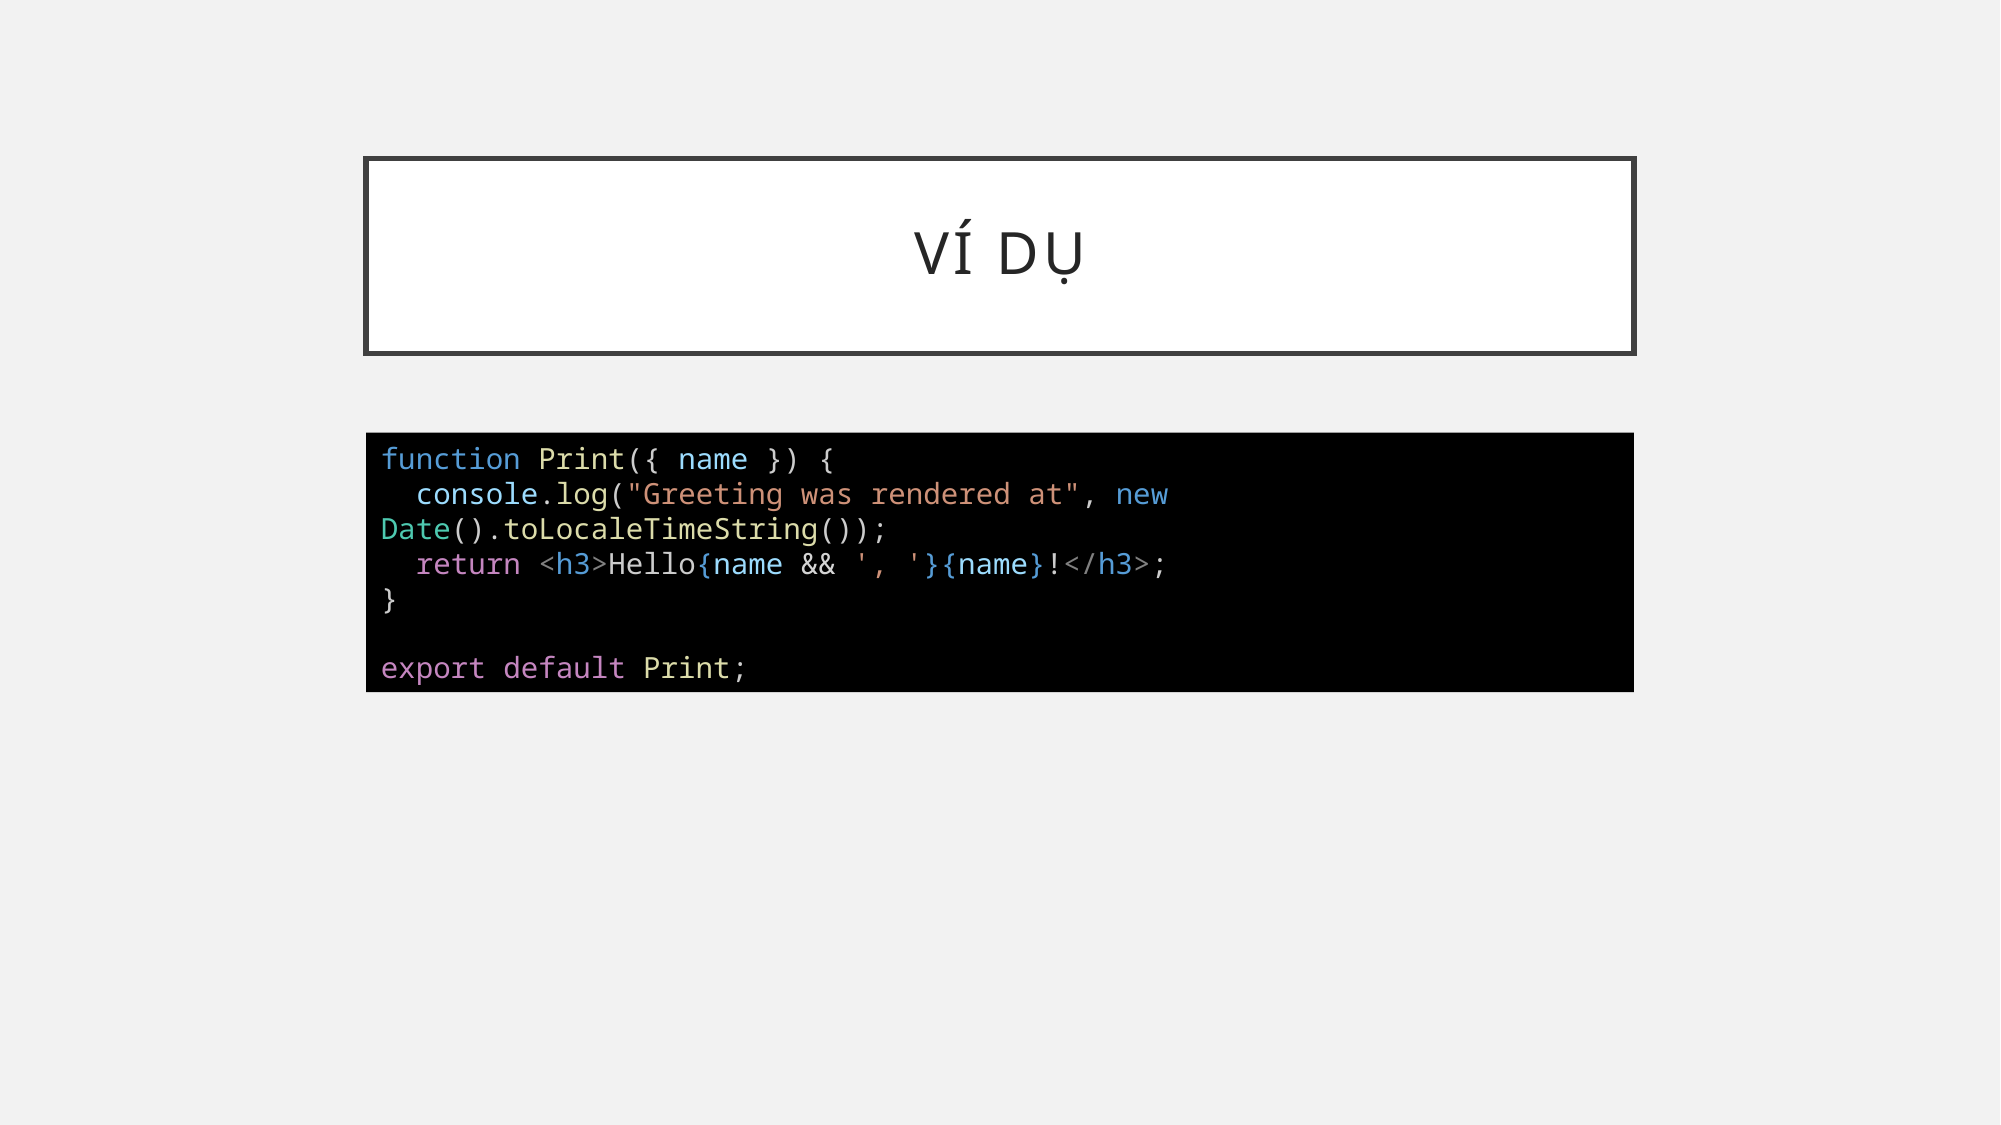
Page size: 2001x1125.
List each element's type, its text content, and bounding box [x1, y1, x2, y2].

text_box function Print({ name }) { console.log("Greeting was rendered at", new Date().toLocaleTimeString()); return <h3>Hello{name && ', '}{name}!</h3>; } export default Print; [366, 432, 1634, 693]
title Ví dụ [363, 156, 1637, 356]
